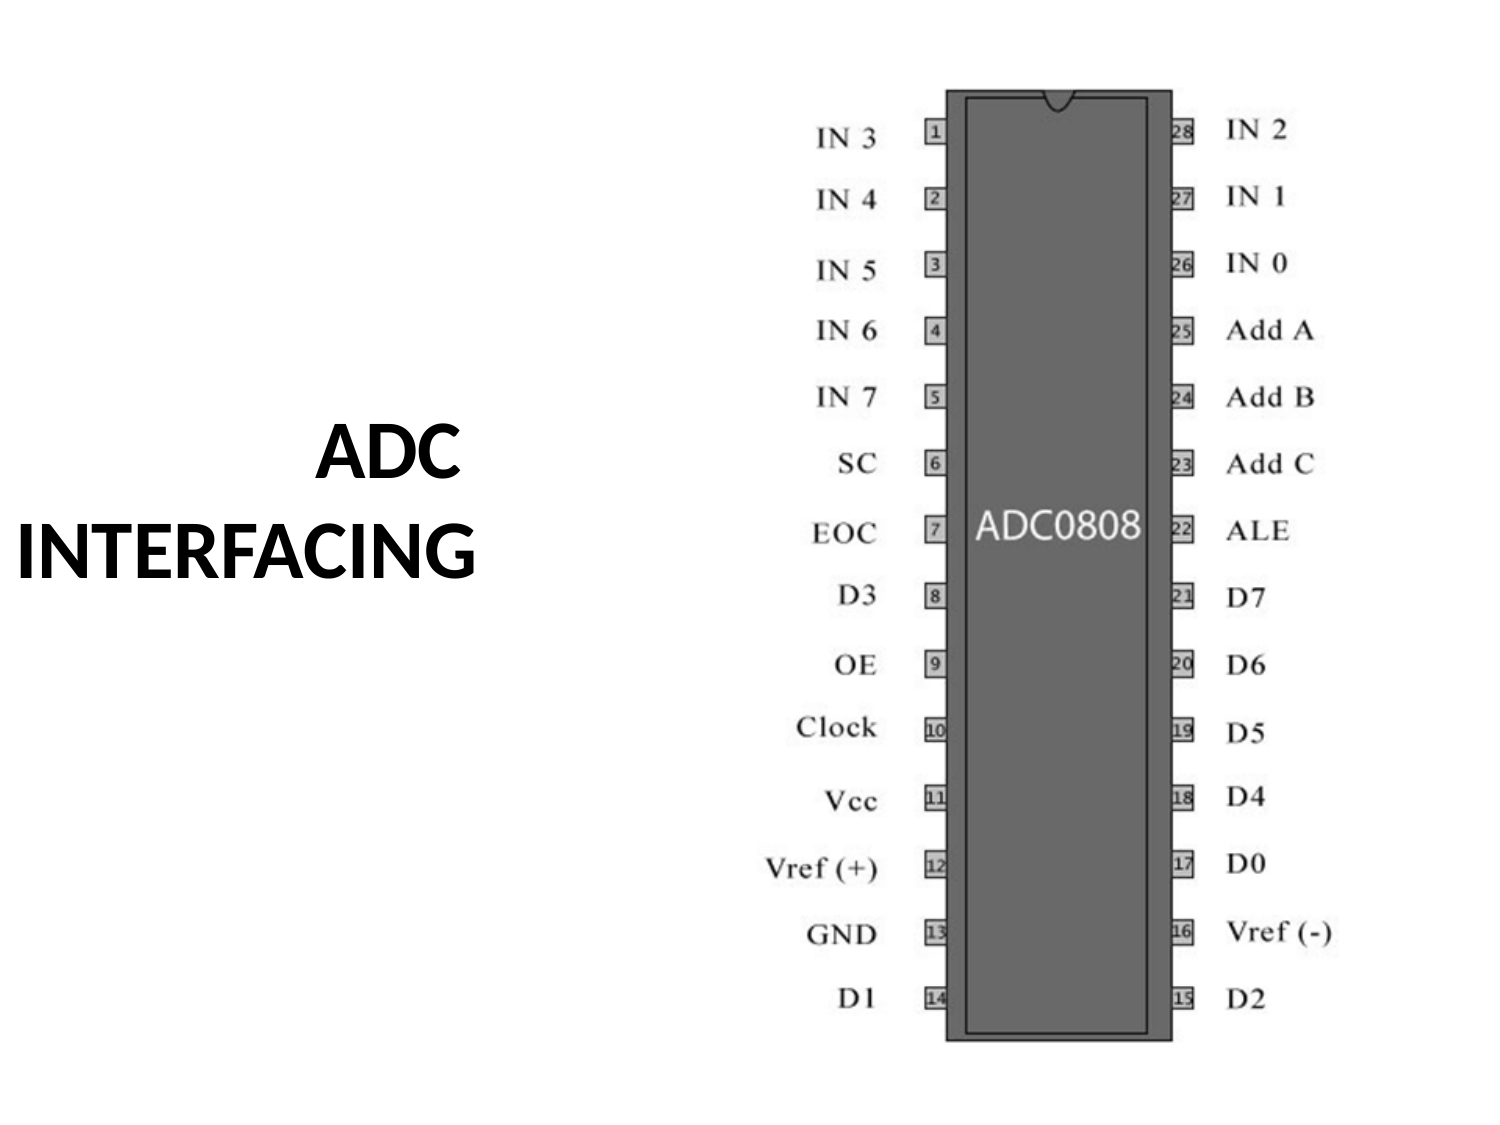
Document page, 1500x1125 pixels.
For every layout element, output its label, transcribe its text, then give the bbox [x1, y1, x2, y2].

title ADC interfacing [0, 387, 732, 650]
picture [737, 87, 1340, 1046]
